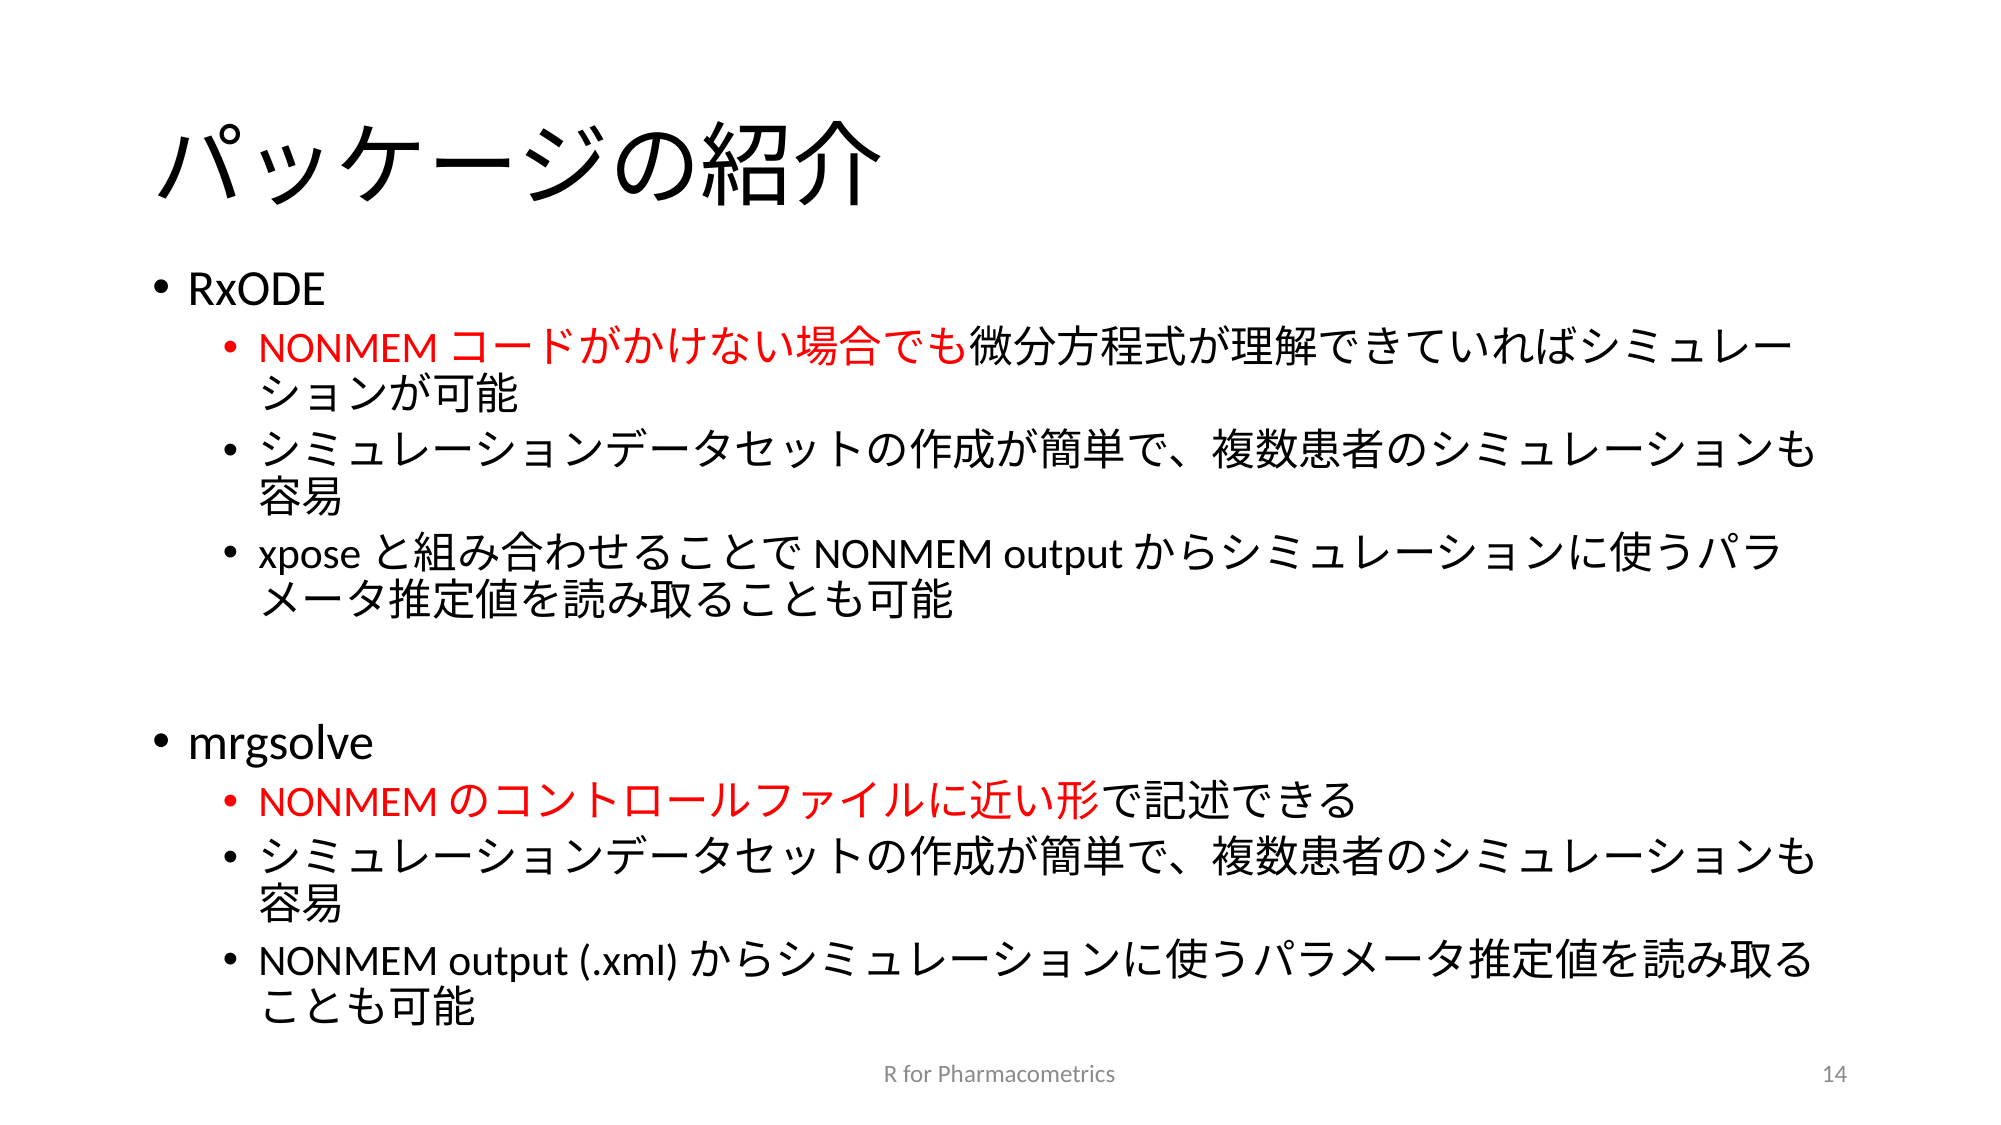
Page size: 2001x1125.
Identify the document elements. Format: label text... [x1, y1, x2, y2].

title パッケージの紹介 [137, 59, 1863, 254]
slide_number 14 [1412, 1042, 1863, 1103]
footer R for Pharmacometrics [662, 1042, 1338, 1103]
list RxODE NONMEMコードがかけない場合でも微分方程式が理解できていればシミュレーションが可能 シミュレーションデータセットの作成が簡単で、複数患者のシミュレーションも容易 xposeと組み合わせることでNONMEM outputからシミュレーションに使うパラメータ推定値を読み取ることも可能 mrgsolve NONMEMのコントロールファイルに近い形で記述できる シミュレーションデータセットの作成が簡単で、複数患者のシミュレーションも容易 NONMEM output (.xml)からシミュレーションに使うパラメータ推定値を読み取ることも可能 [137, 254, 1863, 1043]
